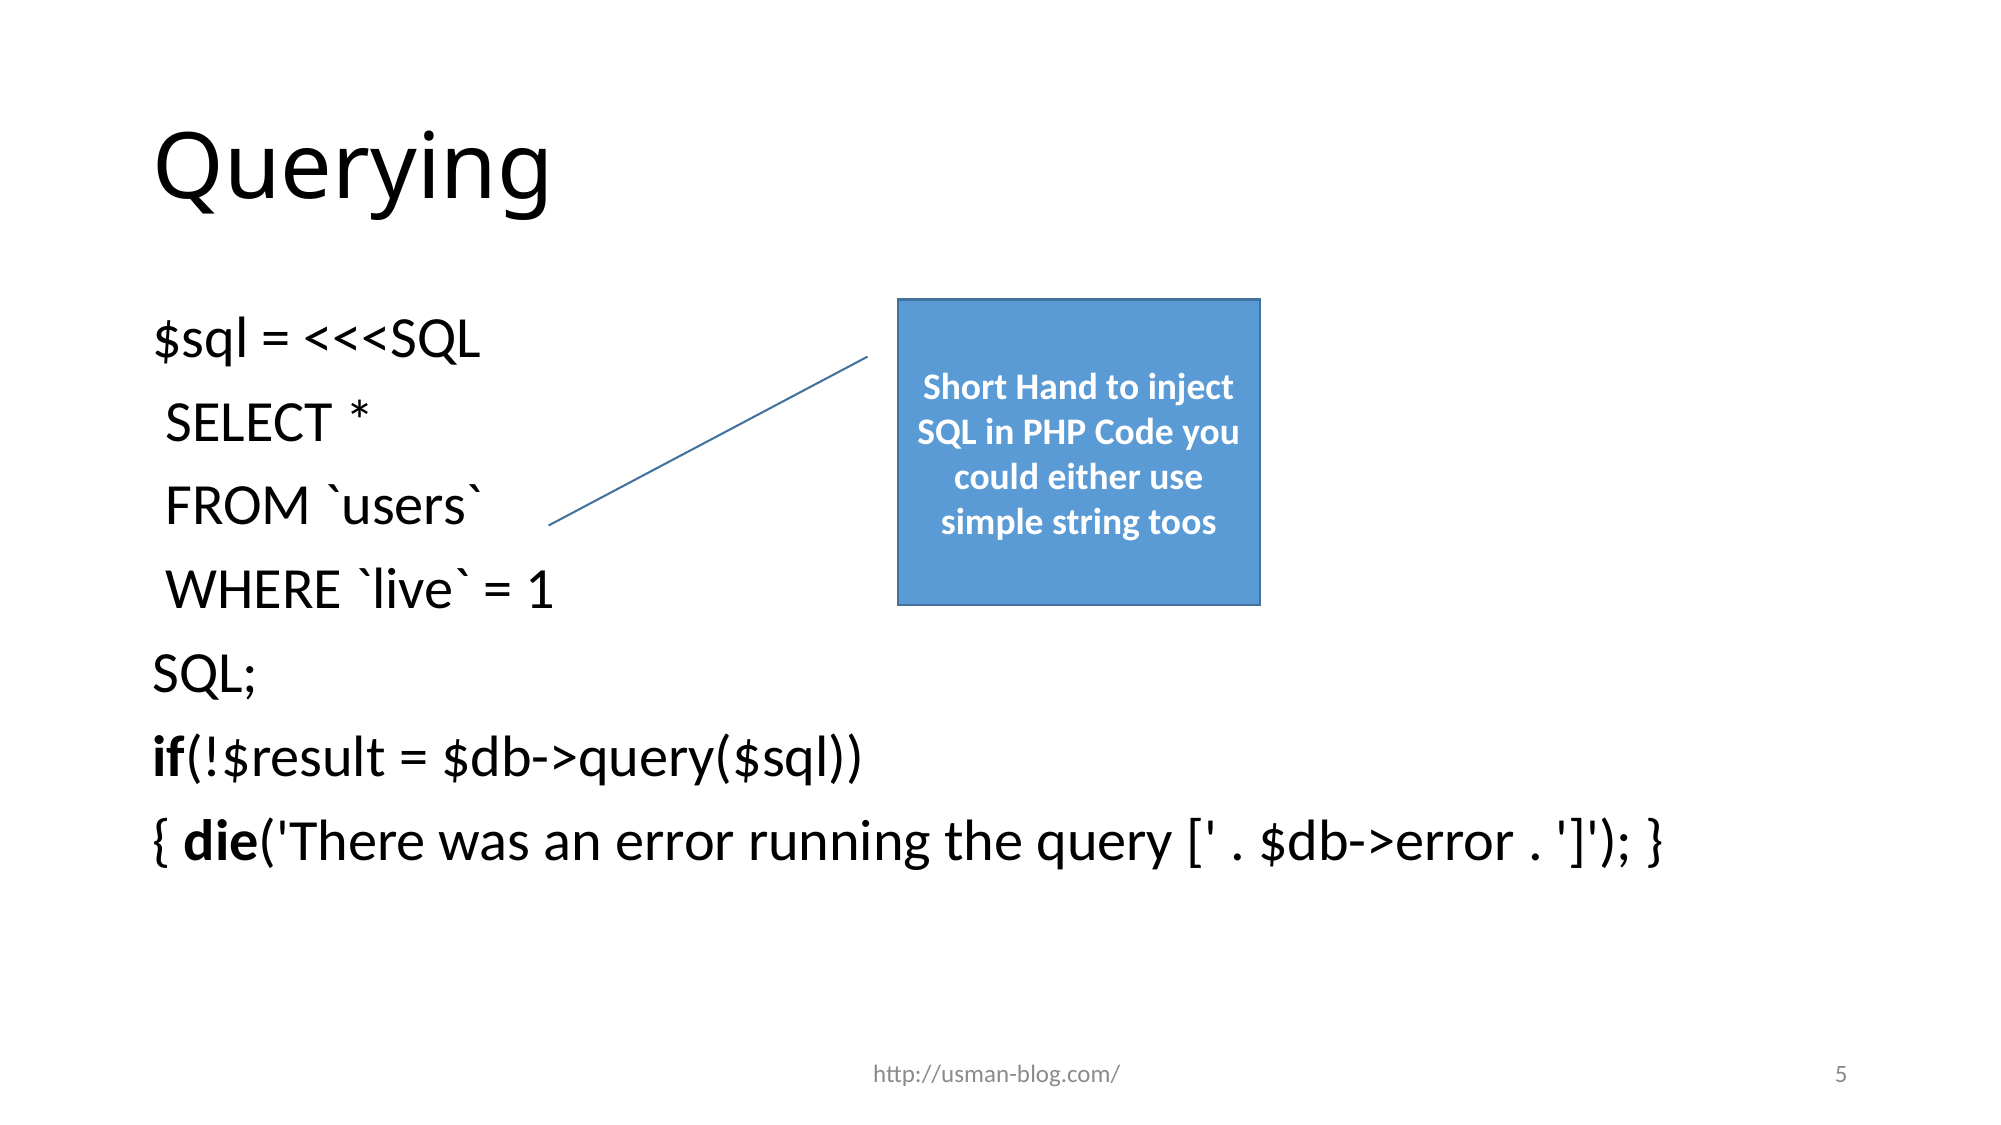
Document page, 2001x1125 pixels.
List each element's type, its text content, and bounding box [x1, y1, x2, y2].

slide_number 5 [1412, 1042, 1863, 1103]
text_box Short Hand to inject SQL in PHP Code you could either use simple string toos [548, 355, 869, 527]
title Querying [137, 59, 1863, 278]
footer http://usman-blog.com/ [662, 1042, 1338, 1103]
text_box Short Hand to inject SQL in PHP Code you could either use simple string toos [897, 298, 1261, 606]
list $sql = <<<SQL SELECT * FROM `users` WHERE `live` = 1 SQL; if(!$result = $db->query($sql)) { die('There was an error running the query [' . $db->error . ']'); } [137, 299, 1863, 1014]
